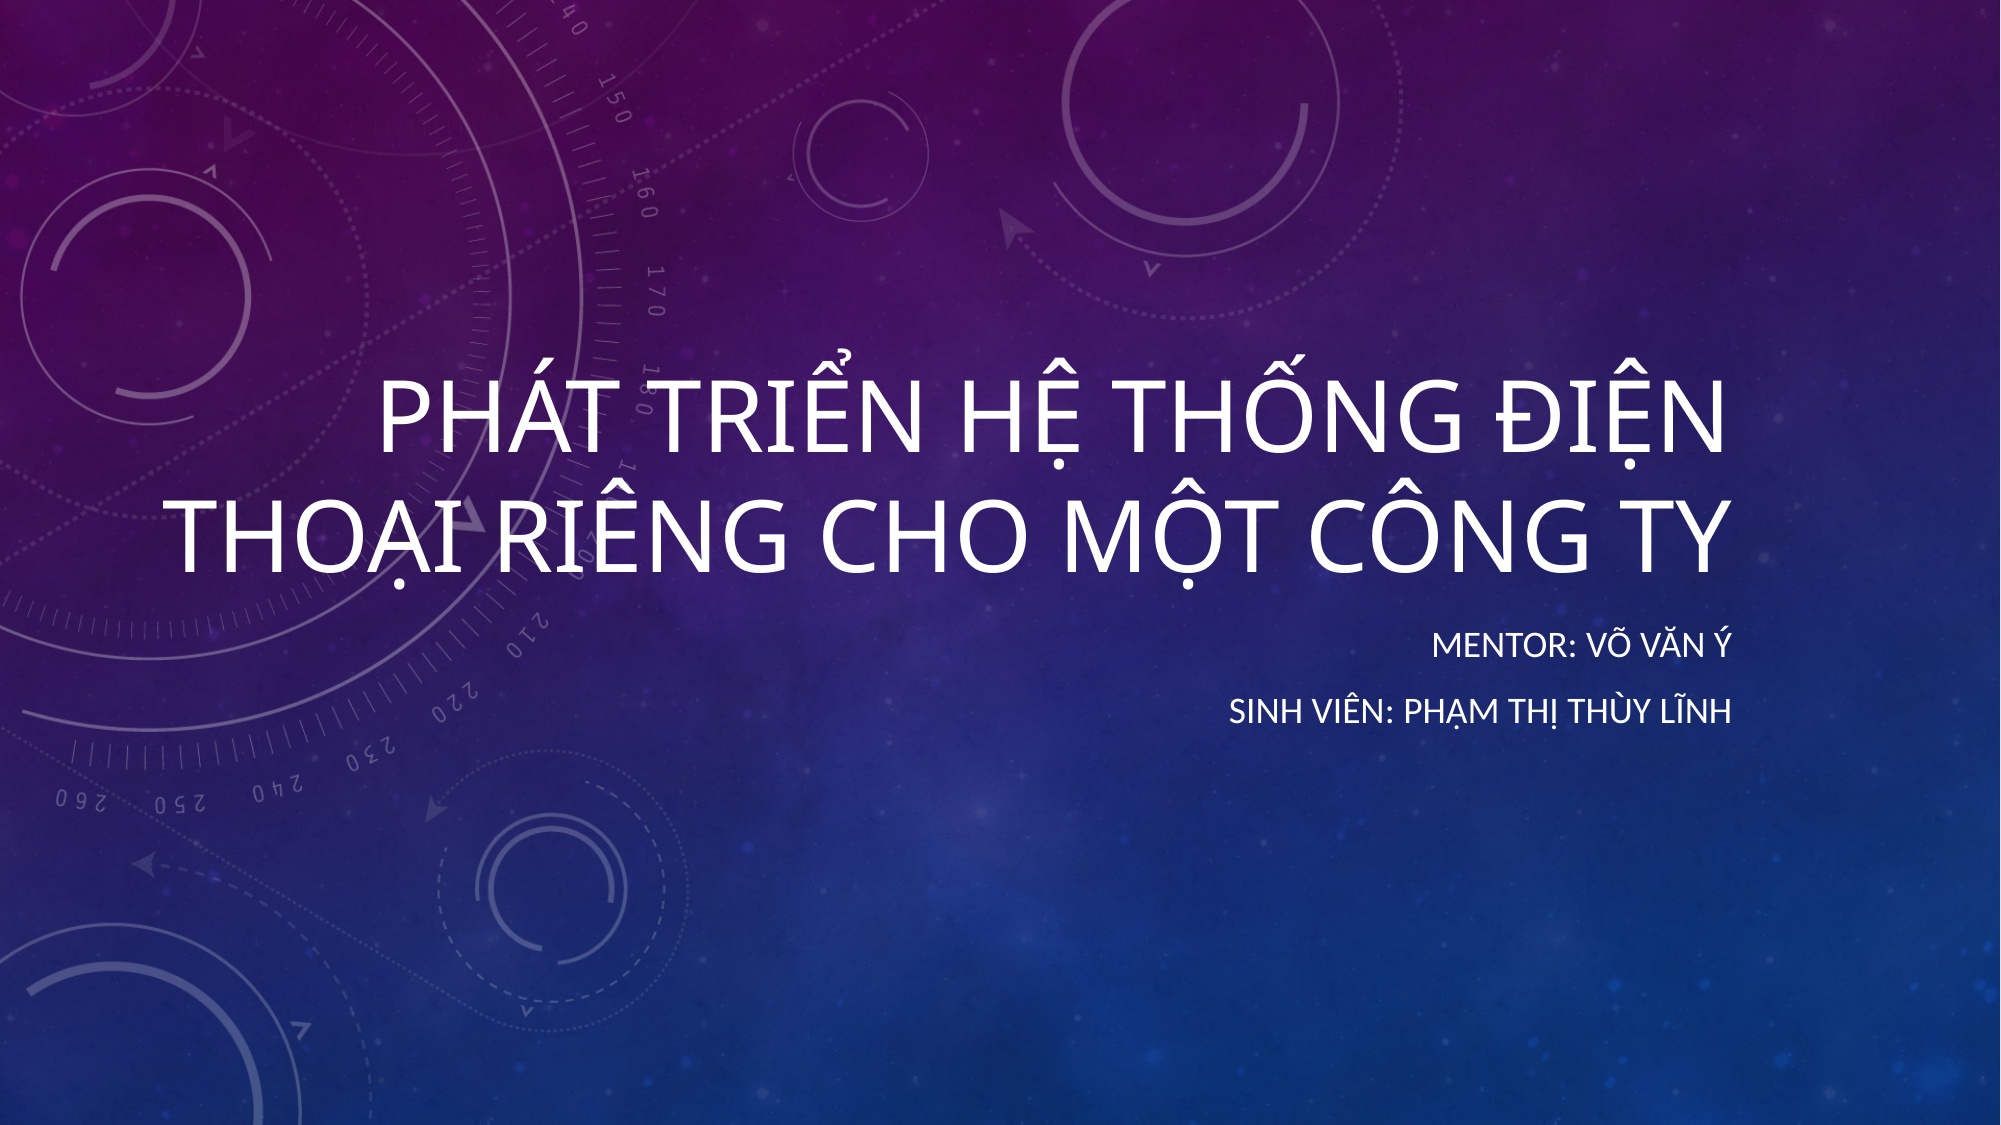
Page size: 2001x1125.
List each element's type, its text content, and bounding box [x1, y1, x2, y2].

subtitle MENTOR: VÕ VĂN Ý SINH VIÊN: PHẠM THỊ THÙY LĨNH [566, 612, 1748, 844]
picture [0, 0, 2001, 1125]
title PHÁT TRIỂN HỆ THỐNG ĐIỆN THOẠI RIÊNG CHO MỘT CÔNG TY [112, 112, 1748, 600]
